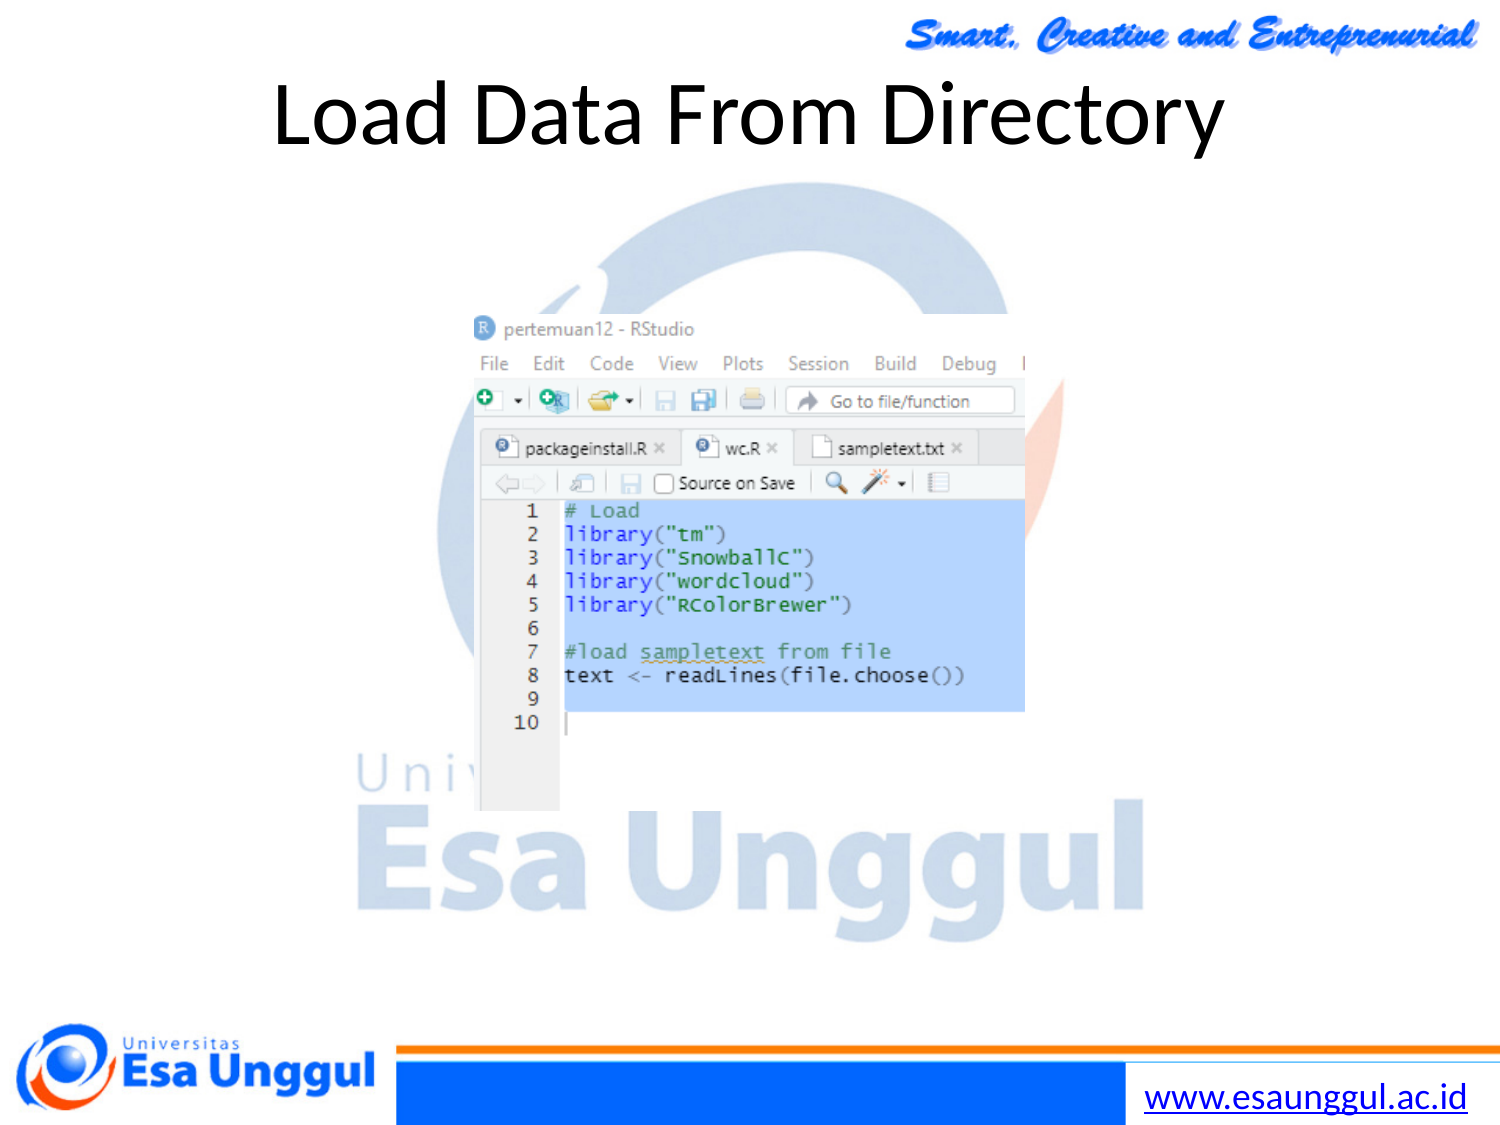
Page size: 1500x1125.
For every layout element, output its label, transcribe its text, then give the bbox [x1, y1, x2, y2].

picture [0, 0, 1500, 1125]
title Load Data From Directory [75, 45, 1425, 233]
